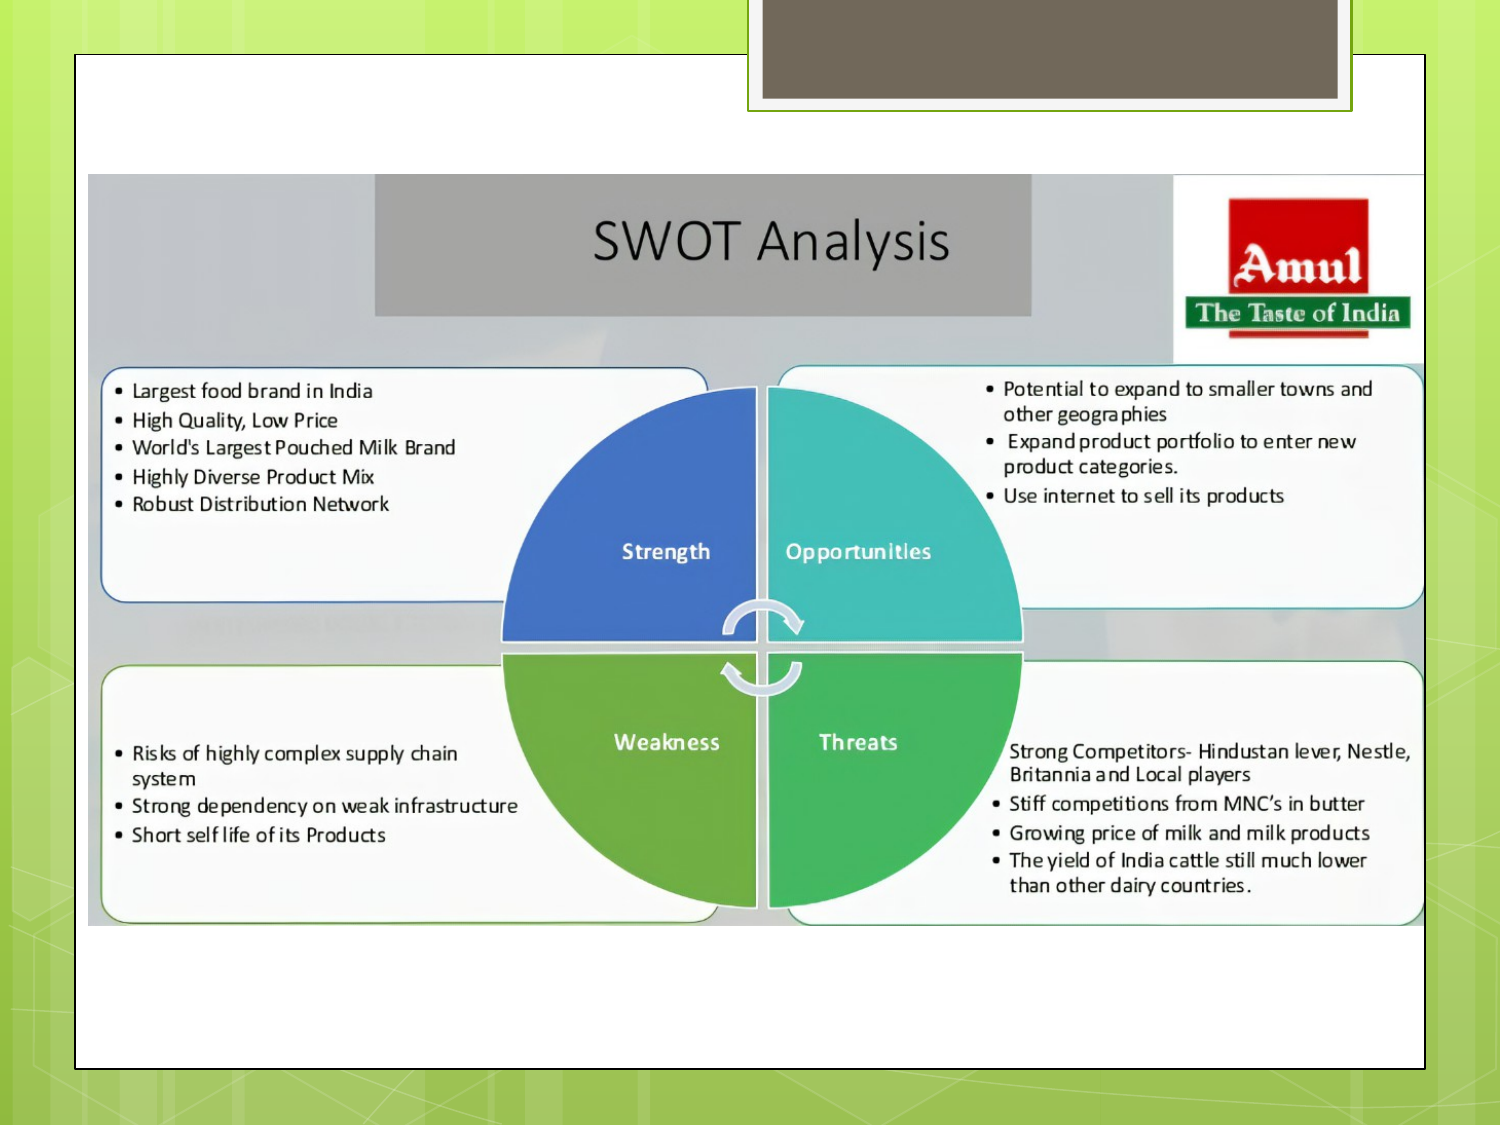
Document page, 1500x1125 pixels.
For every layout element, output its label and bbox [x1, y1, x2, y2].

picture [88, 173, 1424, 926]
